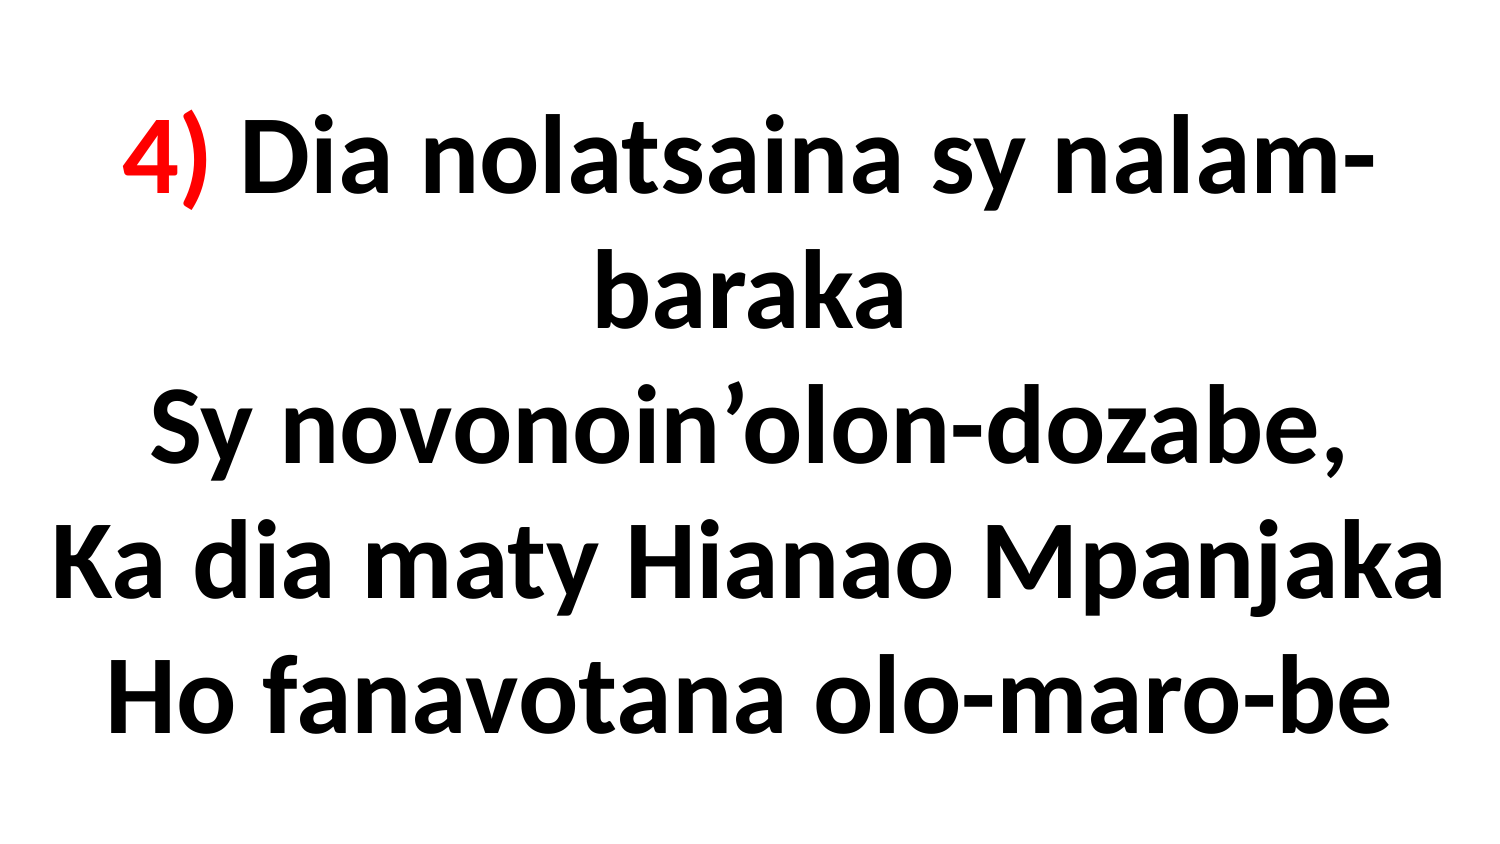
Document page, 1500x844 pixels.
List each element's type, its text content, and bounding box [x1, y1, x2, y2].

title 4) Dia nolatsaina sy nalam- baraka Sy novonoin’olon-dozabe, Ka dia maty Hianao Mpanjaka Ho fanavotana olo-maro-be [0, 321, 1500, 517]
